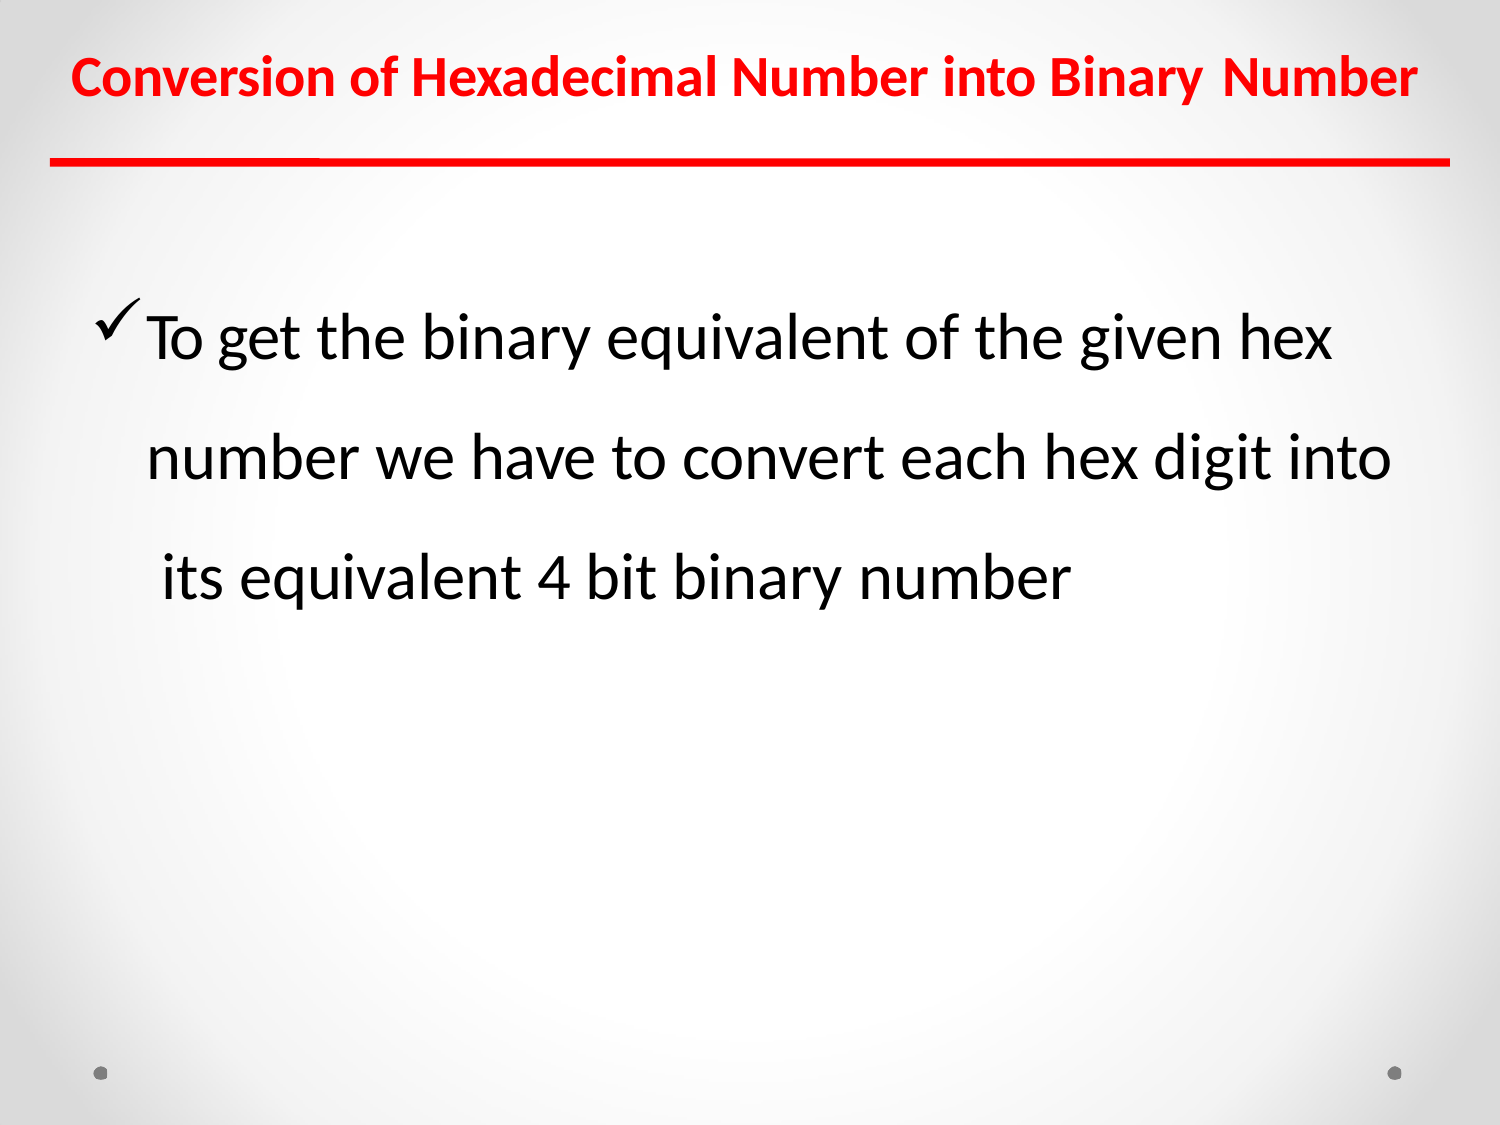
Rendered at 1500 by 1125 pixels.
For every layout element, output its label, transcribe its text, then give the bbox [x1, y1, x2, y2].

title Conversion of Hexadecimal Number into Binary Number [69, 36, 1431, 227]
text_box To get the binary equivalent of the given hex number we have to convert each hex digit into its equivalent 4 bit binary number [87, 251, 1405, 613]
picture [0, 0, 1500, 1125]
